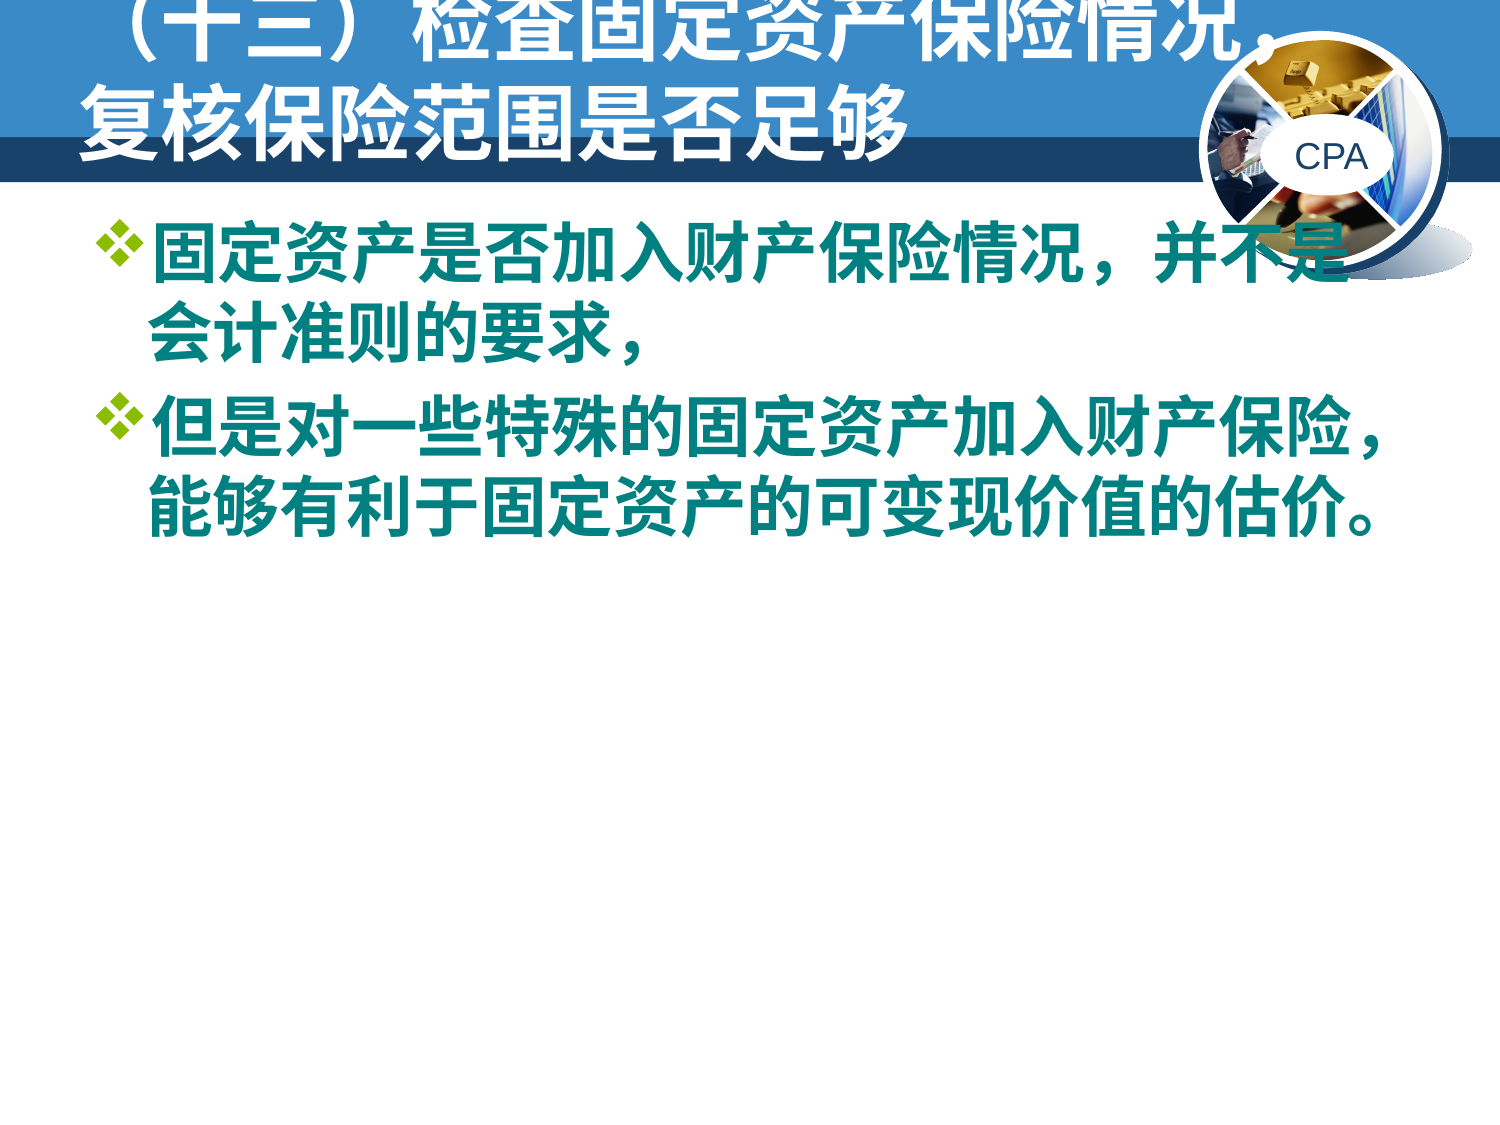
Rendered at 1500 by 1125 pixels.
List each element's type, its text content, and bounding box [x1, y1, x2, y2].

picture [1207, 118, 1287, 203]
list 固定资产是否加入财产保险情况，并不是会计准则的要求， 但是对一些特殊的固定资产加入财产保险，能够有利于固定资产的可变现价值的估价。 [75, 203, 1425, 1065]
title （十三）检査固定资产保险情况，复核保险范围是否足够 [62, 24, 1338, 118]
picture [1354, 73, 1433, 203]
picture [1267, 186, 1369, 203]
picture [1338, 41, 1394, 116]
